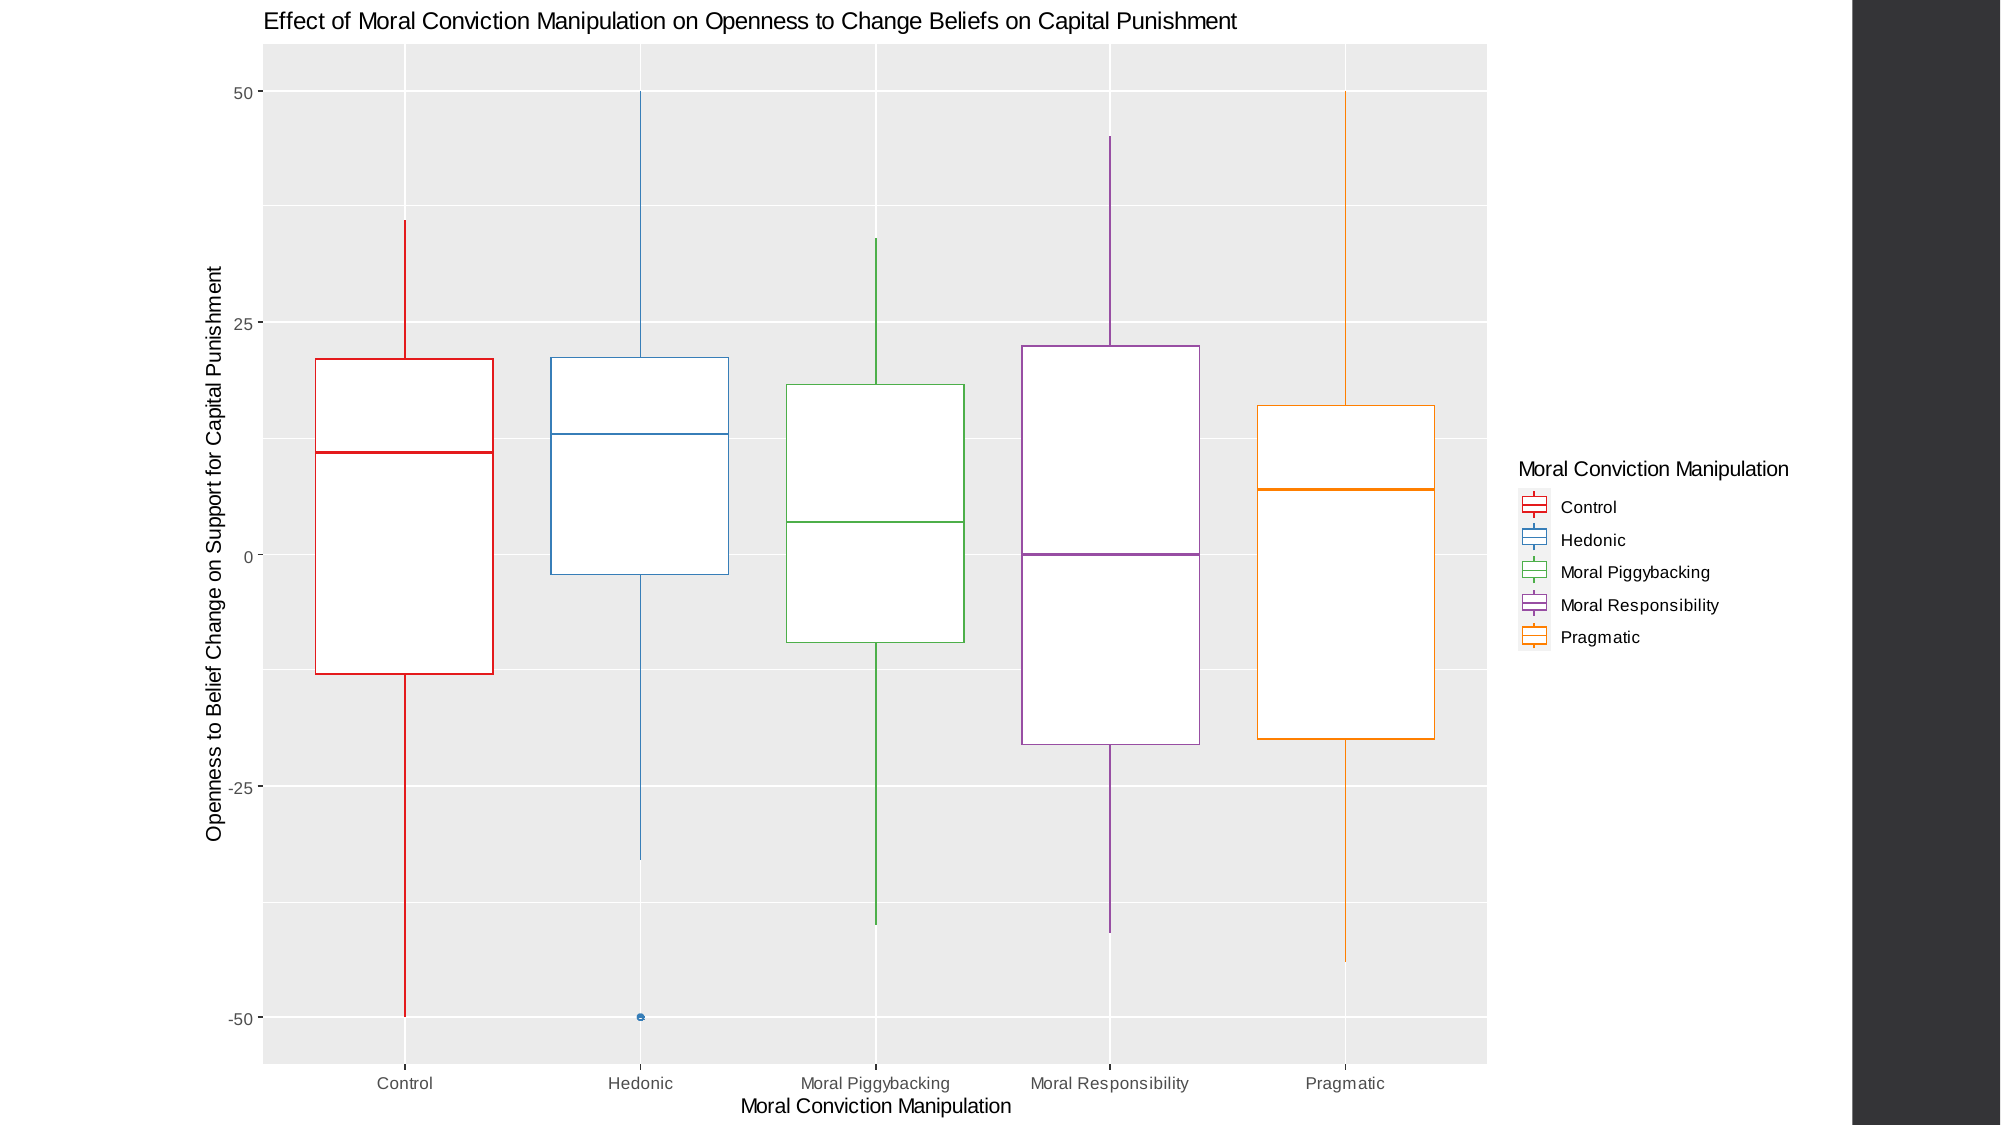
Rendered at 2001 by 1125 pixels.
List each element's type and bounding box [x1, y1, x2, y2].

picture [192, 0, 1808, 1125]
